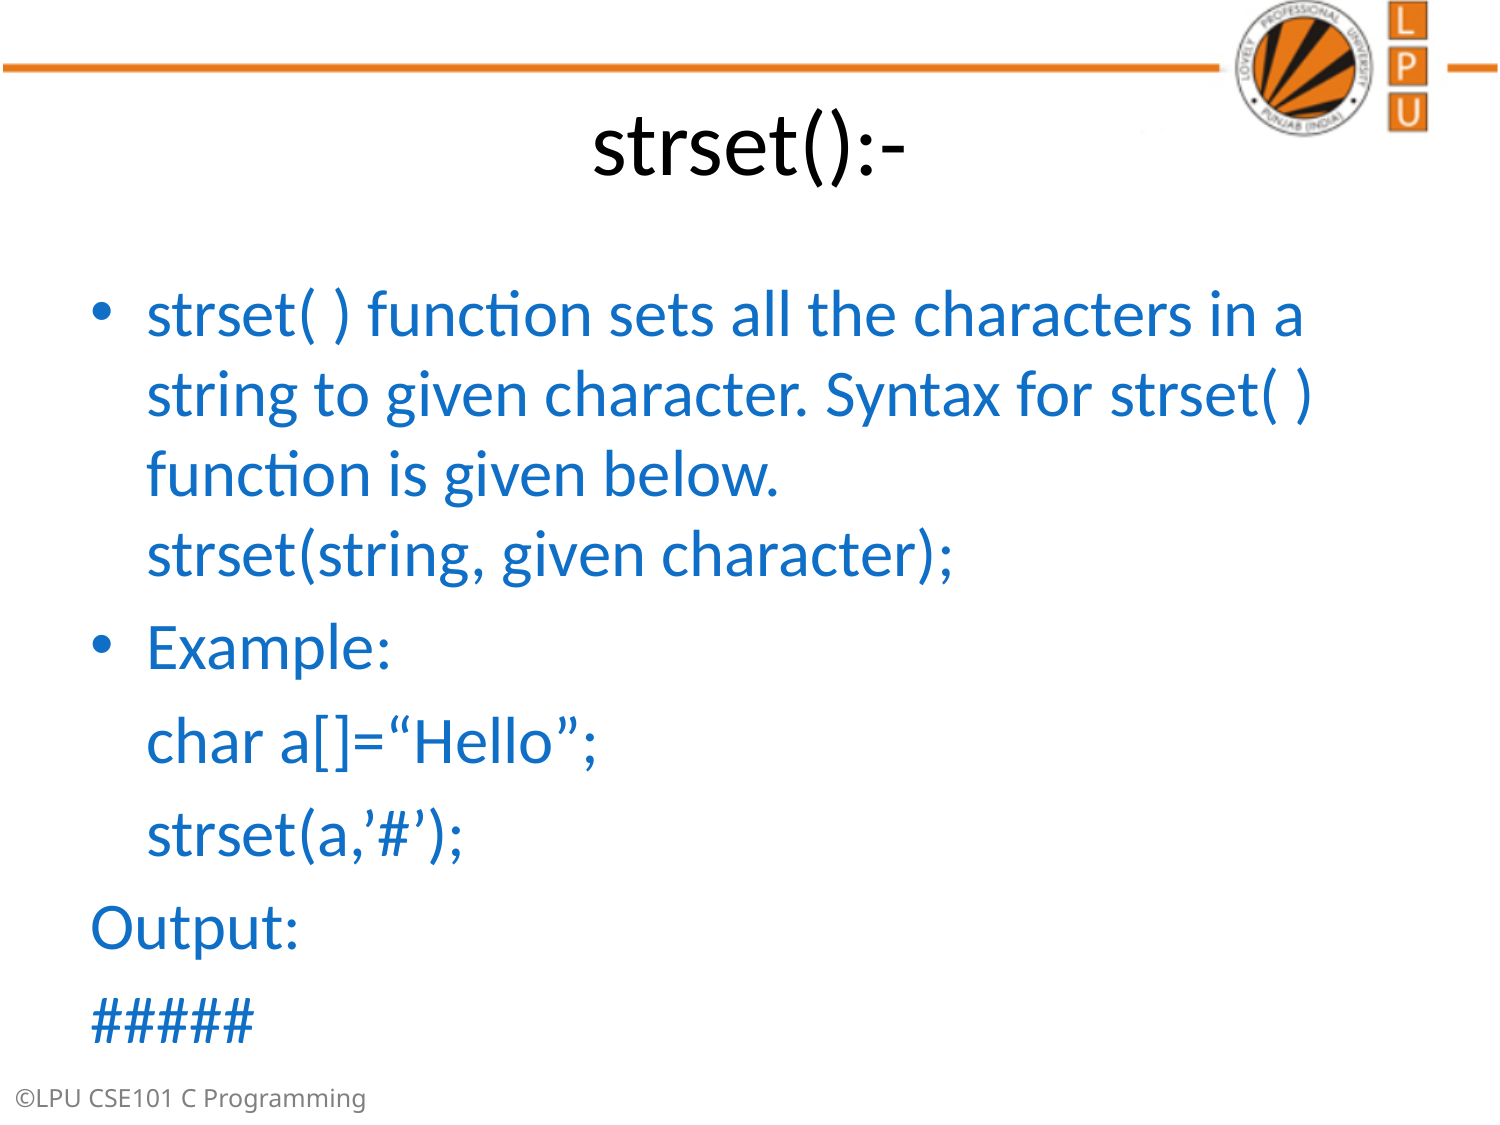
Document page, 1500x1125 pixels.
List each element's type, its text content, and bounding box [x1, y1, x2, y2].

list strset( ) function sets all the characters in a string to given character. Syntax for strset( ) function is given below. strset(string, given character); Example: char a[]=“Hello”; strset(a,’#’); Output: ##### [75, 262, 1425, 1125]
title strset():- [75, 45, 1425, 233]
picture [3, 0, 1500, 155]
